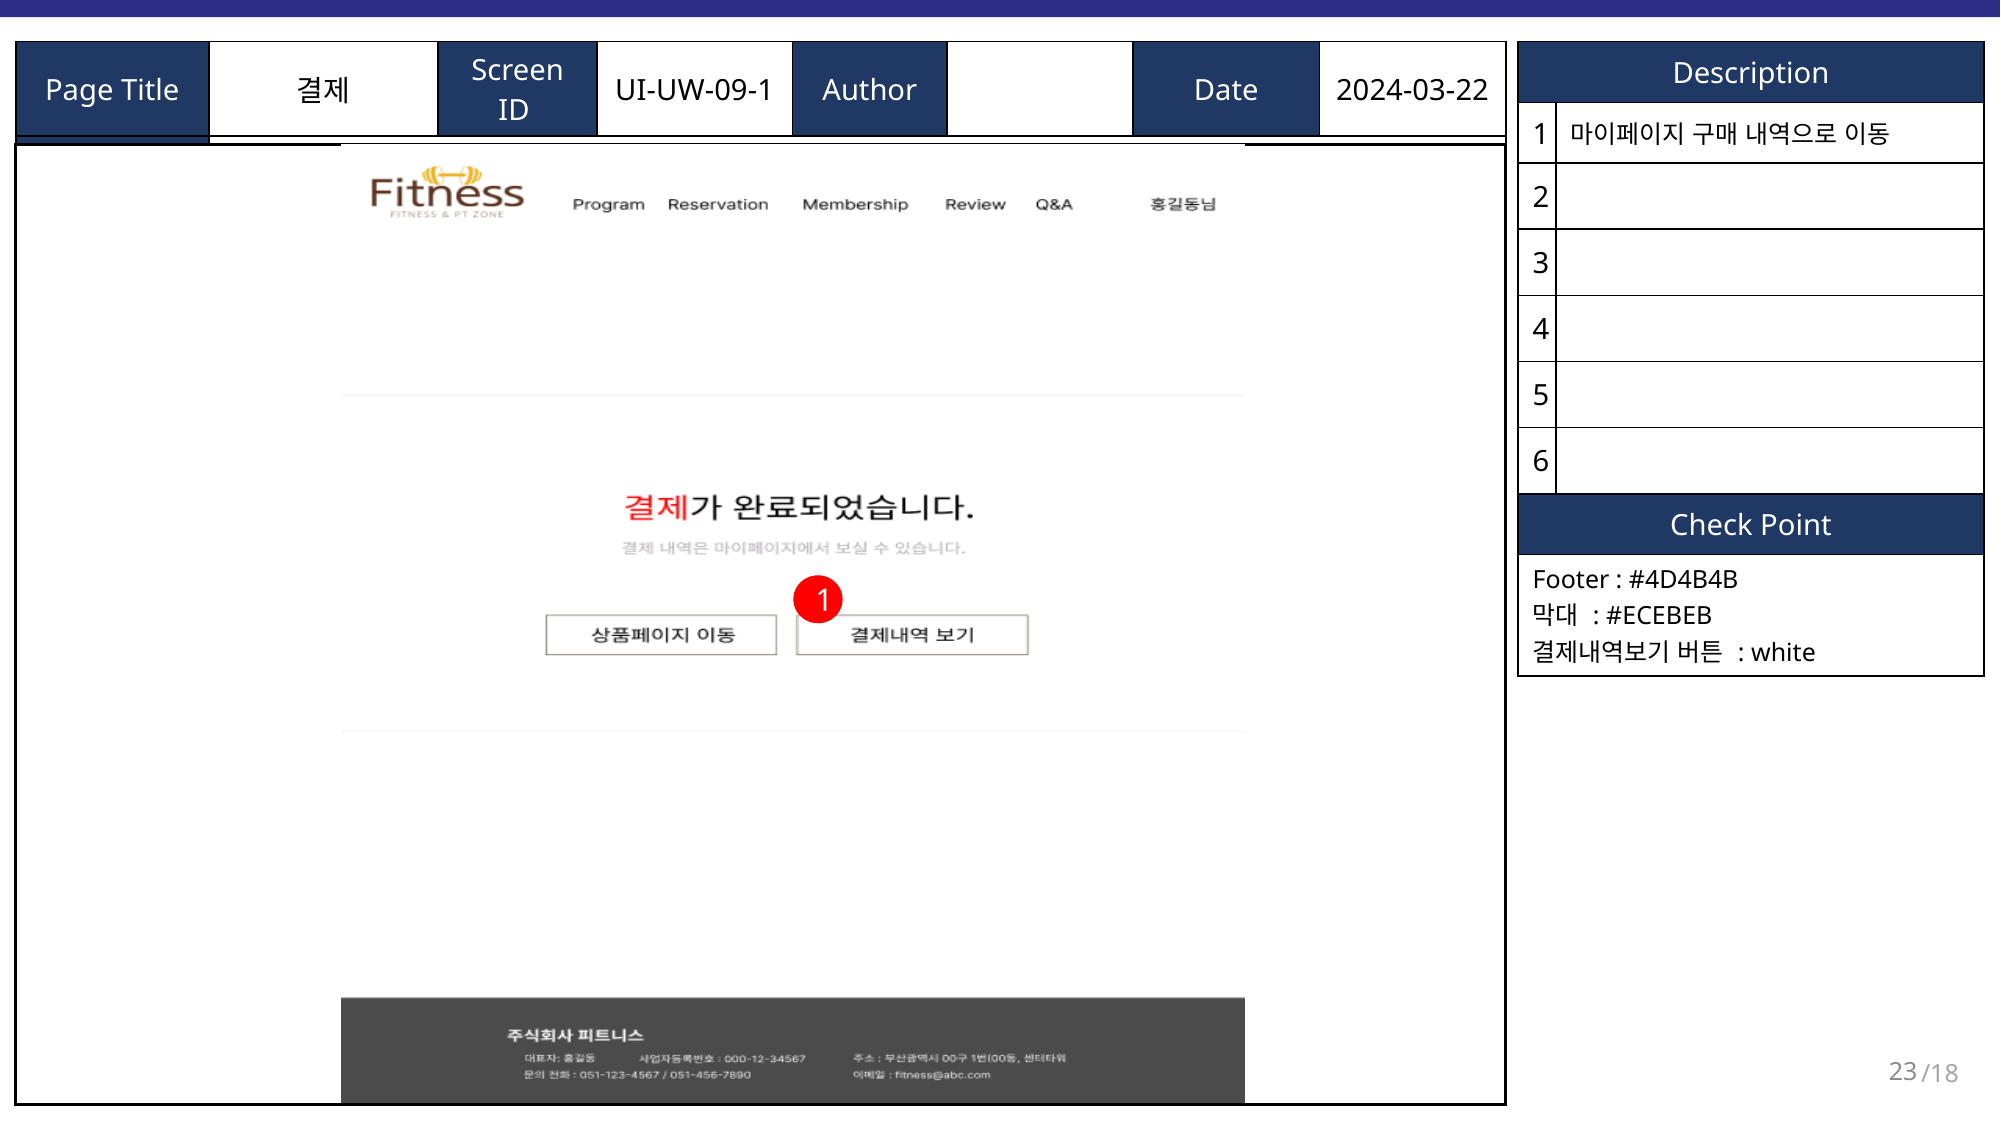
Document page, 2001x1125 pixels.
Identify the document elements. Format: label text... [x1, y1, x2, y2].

table_cell 메인 홈 > 프로그램 > 결제 [210, 137, 1505, 143]
table_cell [1557, 296, 1983, 361]
table_cell 2 [1519, 164, 1555, 228]
text_box [0, 0, 2000, 18]
table_header Page Title [17, 42, 208, 135]
table_cell [1557, 230, 1983, 295]
table_header 2024-03-22 [1320, 42, 1505, 135]
table_cell 5 [1519, 362, 1555, 427]
table_cell [1557, 164, 1983, 228]
table_cell 3 [1519, 230, 1555, 295]
table_header Description [1519, 42, 1983, 102]
table_header Screen ID [439, 42, 596, 135]
table_header Author [793, 42, 946, 135]
table_cell 1 [1519, 103, 1555, 162]
table_cell 6 [1519, 428, 1555, 493]
table_cell [1557, 362, 1983, 427]
table_cell Screen Path [17, 137, 208, 143]
table_header UI-UW-09-1 [598, 42, 792, 135]
table_cell 마이페이지 구매 내역으로 이동 [1557, 103, 1983, 162]
table_cell Check Point [1519, 495, 1983, 554]
table_cell [1557, 428, 1983, 493]
table_cell 4 [1519, 296, 1555, 361]
table_header [948, 42, 1132, 135]
text_box [15, 143, 1507, 1105]
table_cell Footer : #4D4B4B 막대 : #ECEBEB 결제내역보기 버튼 : white [1519, 555, 1983, 675]
table_header Date [1134, 42, 1319, 135]
table_header 결제 [210, 42, 437, 135]
picture [341, 144, 1245, 1103]
slide_number 23 [1482, 1042, 1933, 1103]
